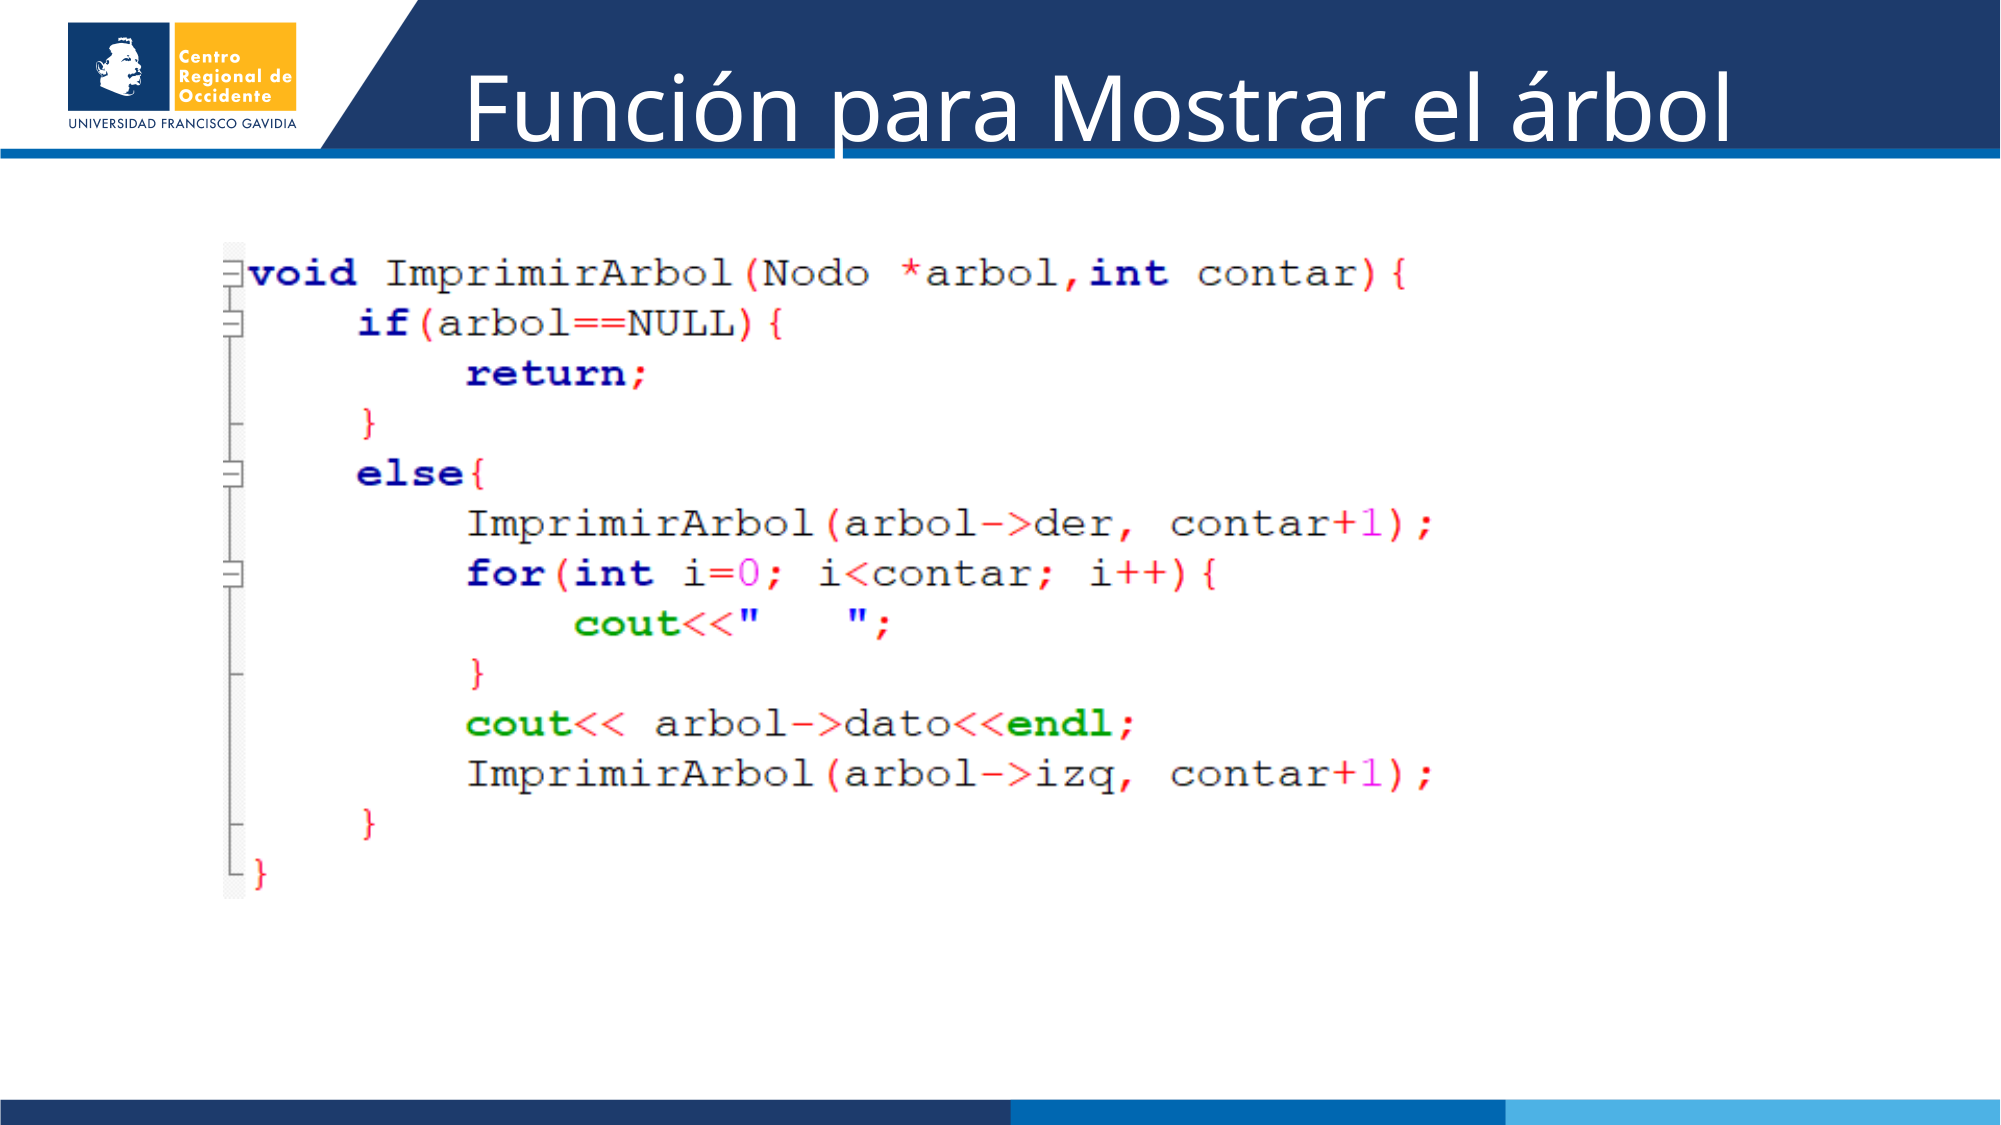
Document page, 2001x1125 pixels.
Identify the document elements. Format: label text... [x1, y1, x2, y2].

picture [0, 0, 2001, 1125]
title Función para Mostrar el árbol [447, 3, 1814, 221]
